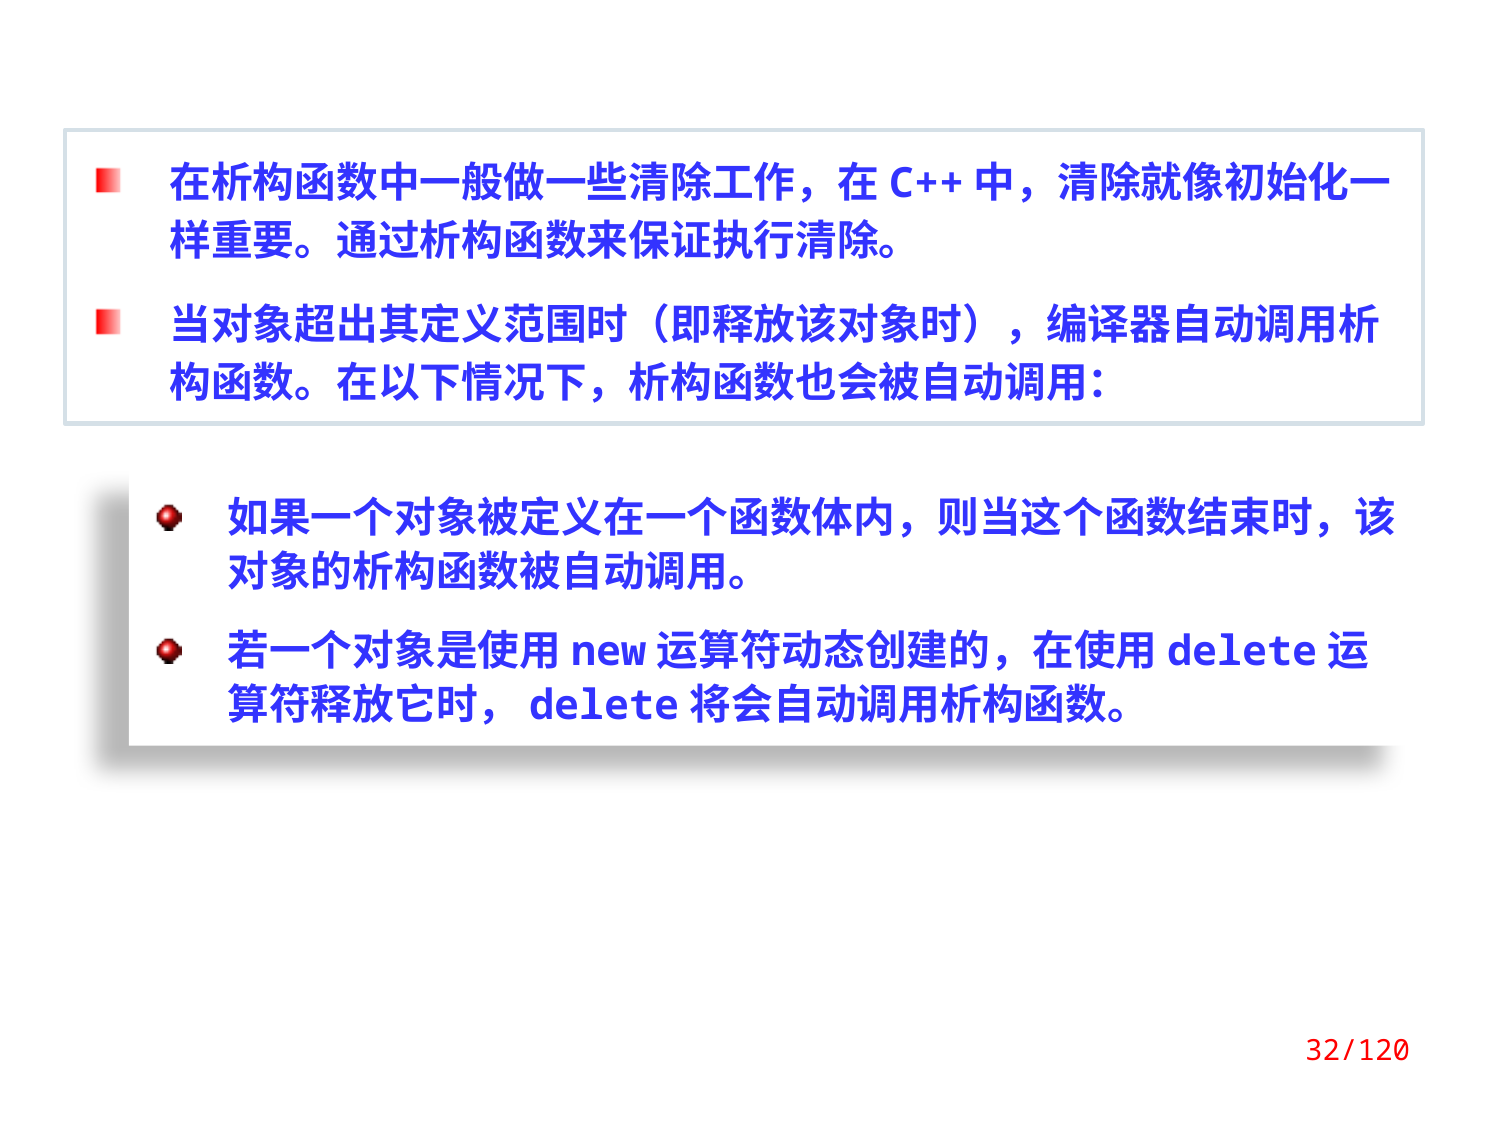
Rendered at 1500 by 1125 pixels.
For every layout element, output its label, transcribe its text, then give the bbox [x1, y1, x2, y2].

picture [152, 634, 182, 664]
text_box 在析构函数中一般做一些清除工作，在C++中，清除就像初始化一样重要。通过析构函数来保证执行清除。 当对象超出其定义范围时（即释放该对象时），编译器自动调用析构函数。在以下情况下，析构函数也会被自动调用： [63, 128, 1425, 426]
picture [94, 166, 124, 196]
slide_number 32/120 [1074, 1023, 1426, 1100]
picture [94, 307, 124, 338]
picture [152, 500, 182, 531]
text_box 如果一个对象被定义在一个函数体内，则当这个函数结束时，该对象的析构函数被自动调用。 若一个对象是使用new运算符动态创建的，在使用delete运算符释放它时，delete将会自动调用析构函数。 [127, 467, 1418, 748]
